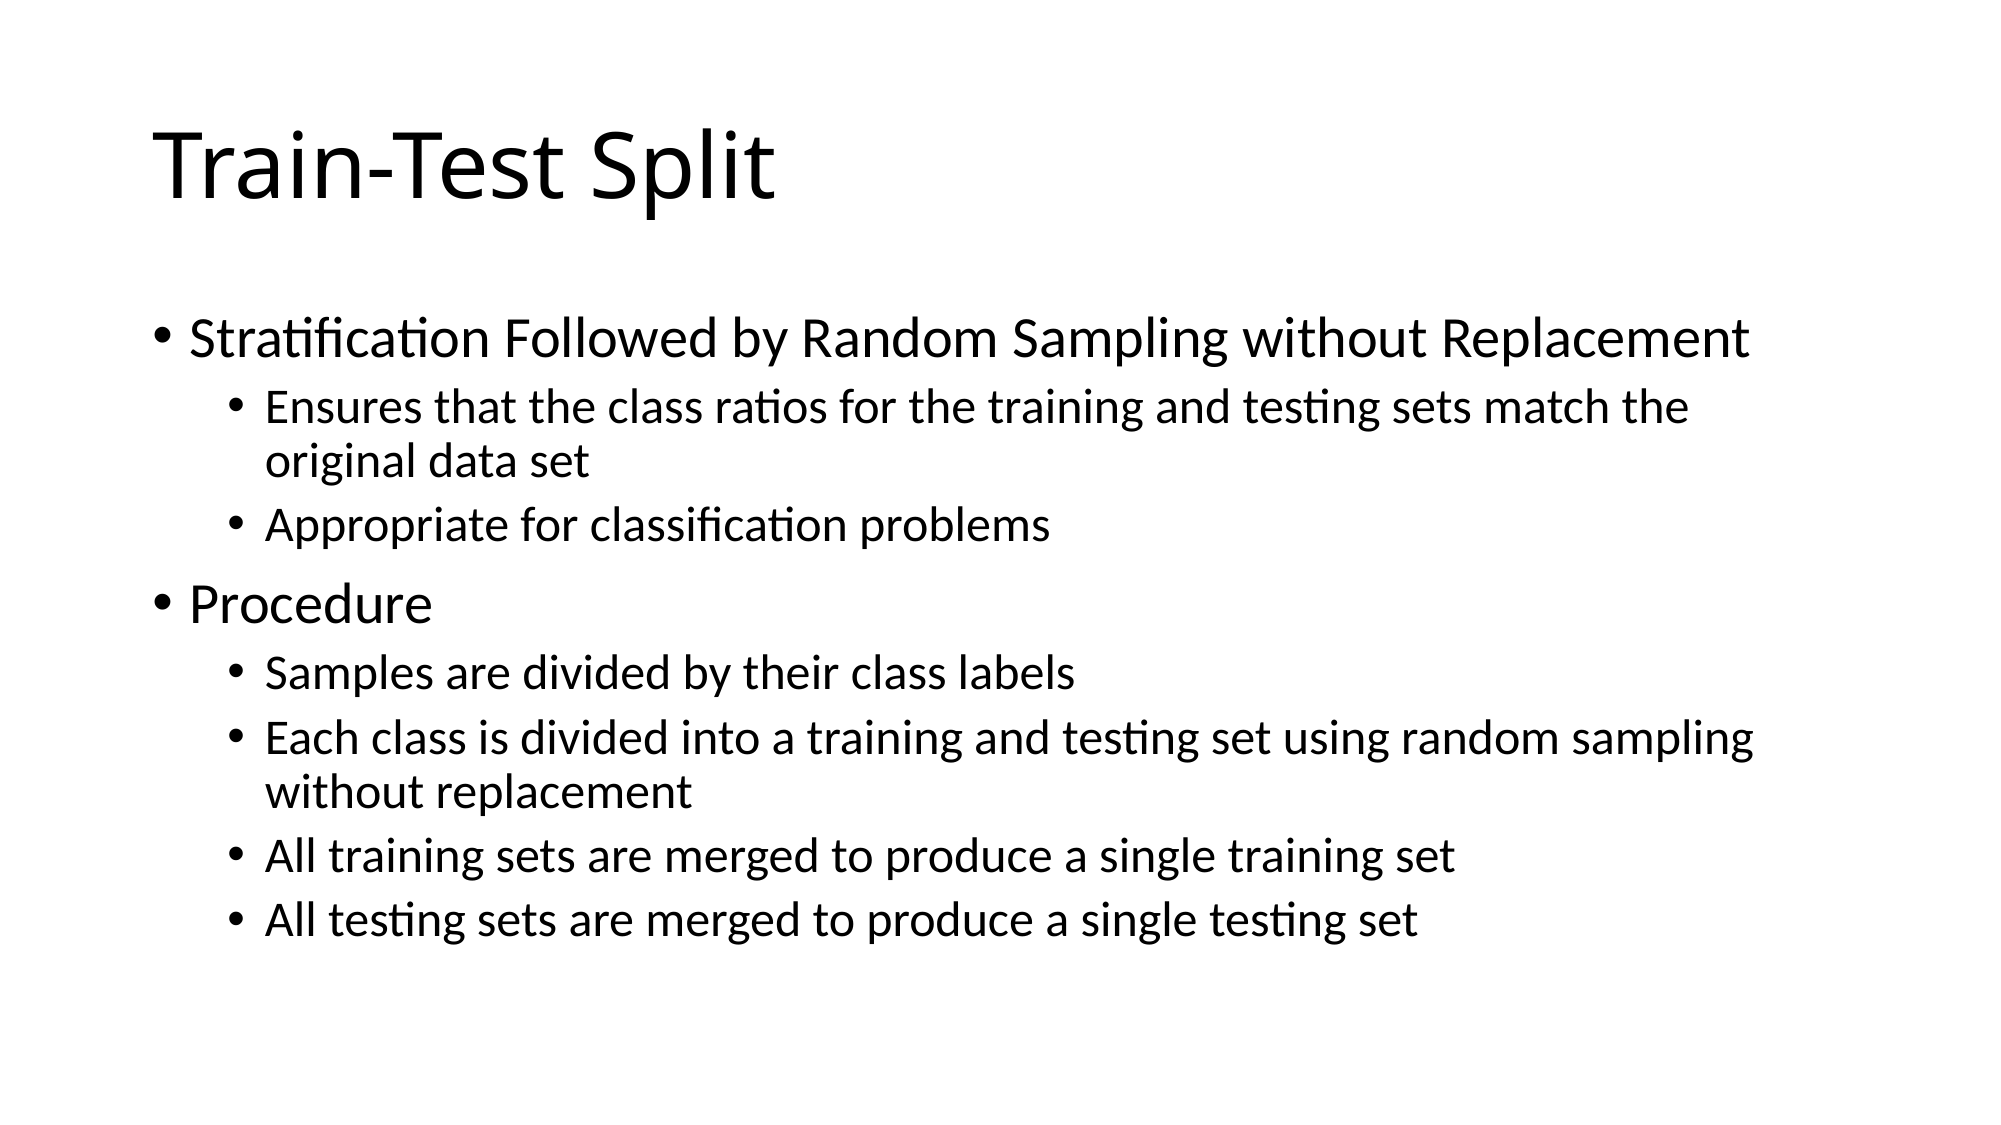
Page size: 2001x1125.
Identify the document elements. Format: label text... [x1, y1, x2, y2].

list Stratification Followed by Random Sampling without Replacement Ensures that the class ratios for the training and testing sets match the original data set Appropriate for classification problems Procedure Samples are divided by their class labels Each class is divided into a training and testing set using random sampling without replacement All training sets are merged to produce a single training set All testing sets are merged to produce a single testing set [137, 299, 1863, 1014]
title Train-Test Split [137, 59, 1863, 278]
